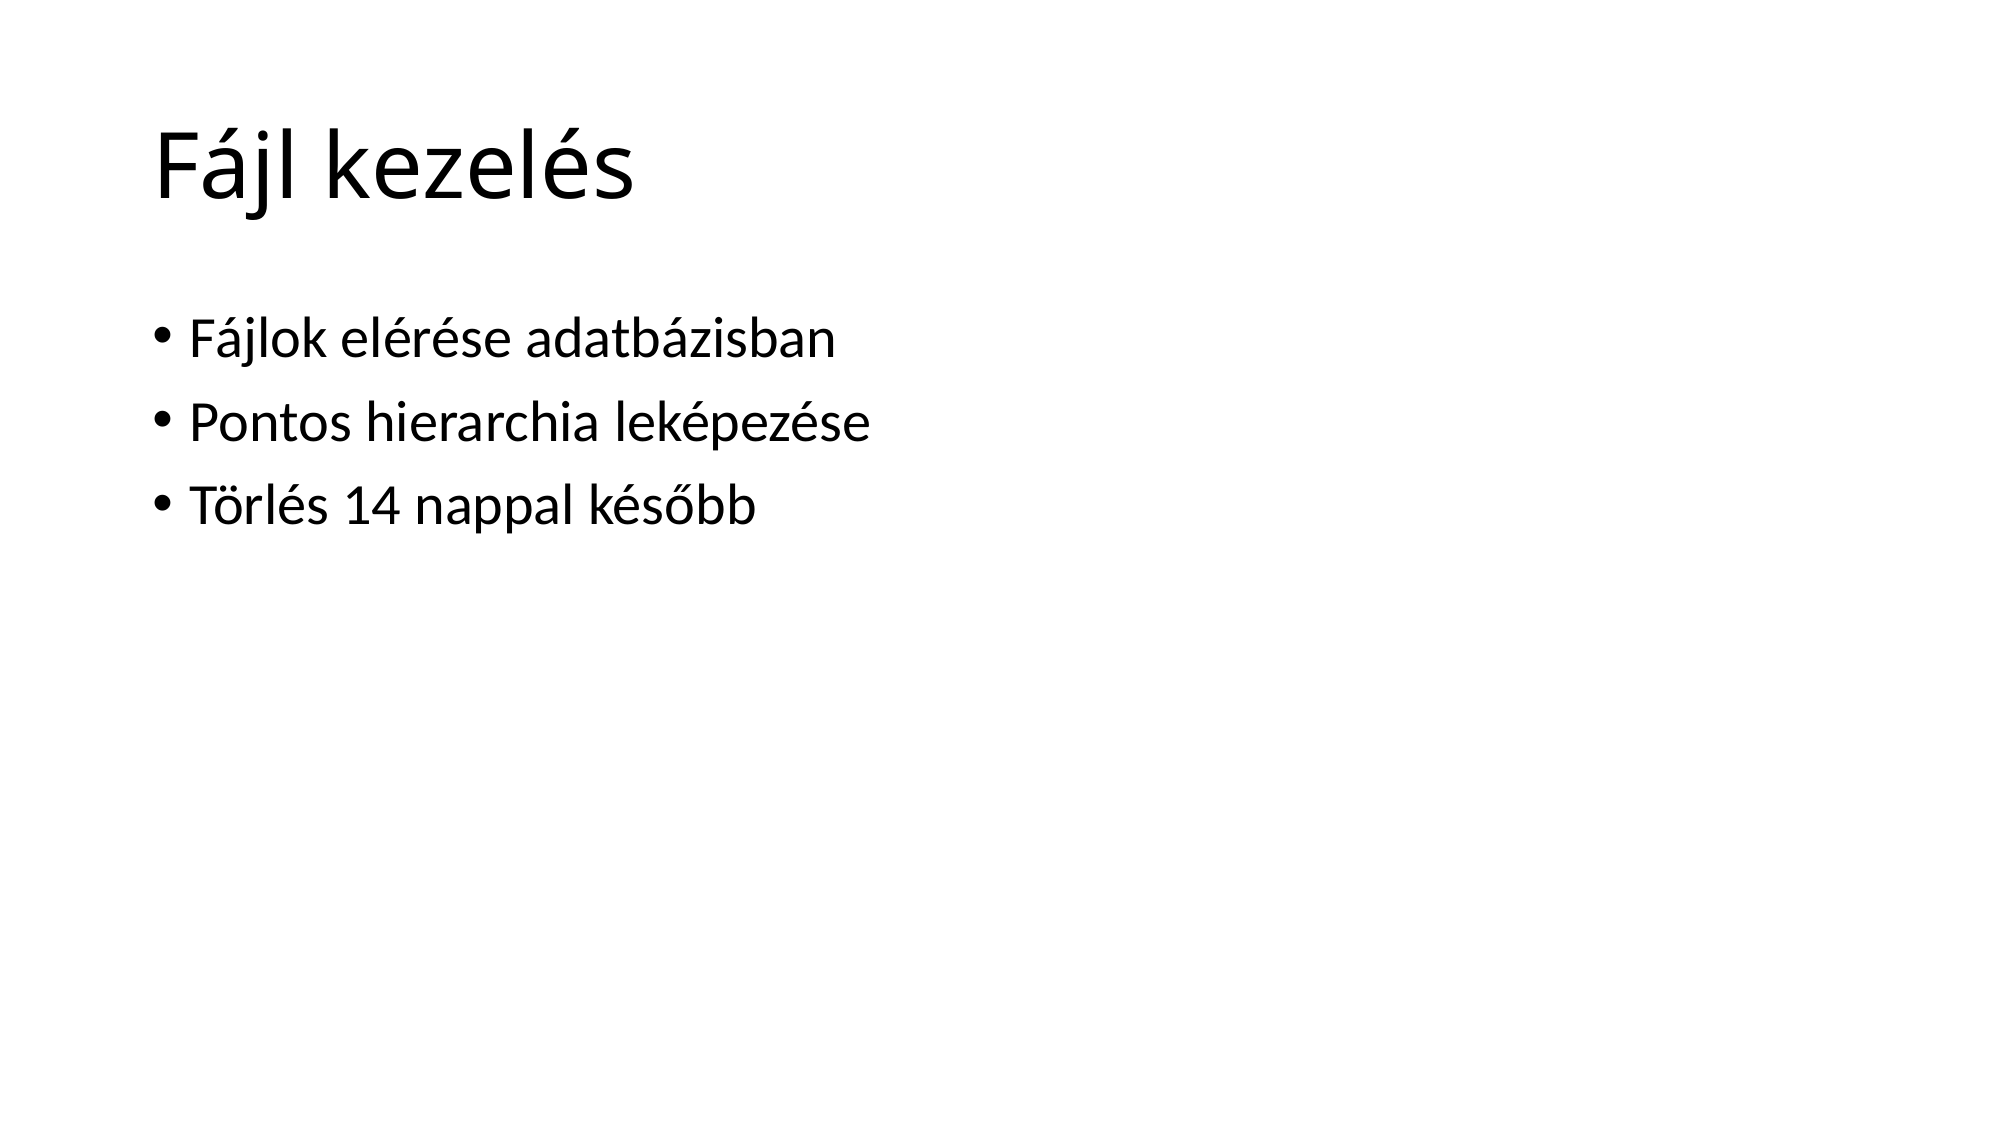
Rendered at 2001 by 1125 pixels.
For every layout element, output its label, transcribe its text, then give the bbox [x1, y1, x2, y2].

list Fájlok elérése adatbázisban Pontos hierarchia leképezése Törlés 14 nappal később [137, 299, 1863, 1014]
title Fájl kezelés [137, 59, 1863, 278]
